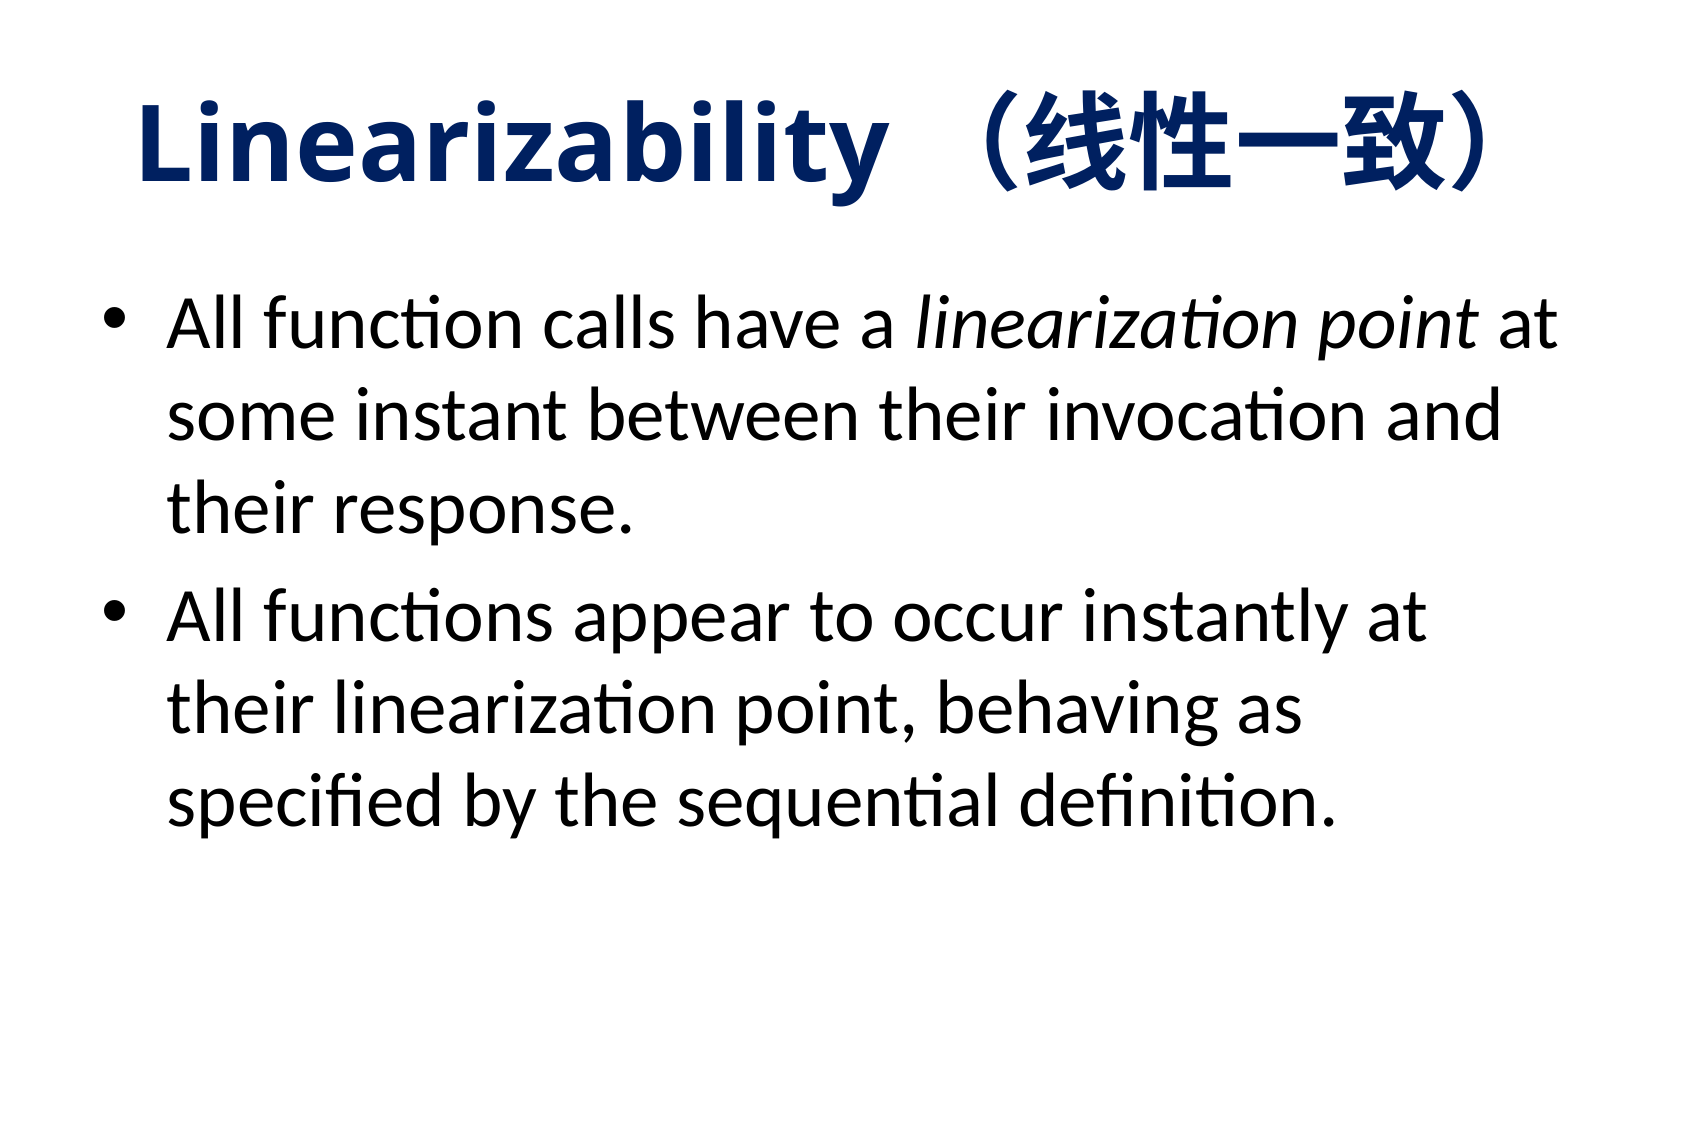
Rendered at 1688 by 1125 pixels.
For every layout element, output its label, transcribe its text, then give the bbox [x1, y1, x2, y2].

title Linearizability（线性一致） [84, 45, 1604, 233]
list All function calls have a linearization point at some instant between their invocation and their response. All functions appear to occur instantly at their linearization point, behaving as specified by the sequential definition. [84, 262, 1604, 1005]
